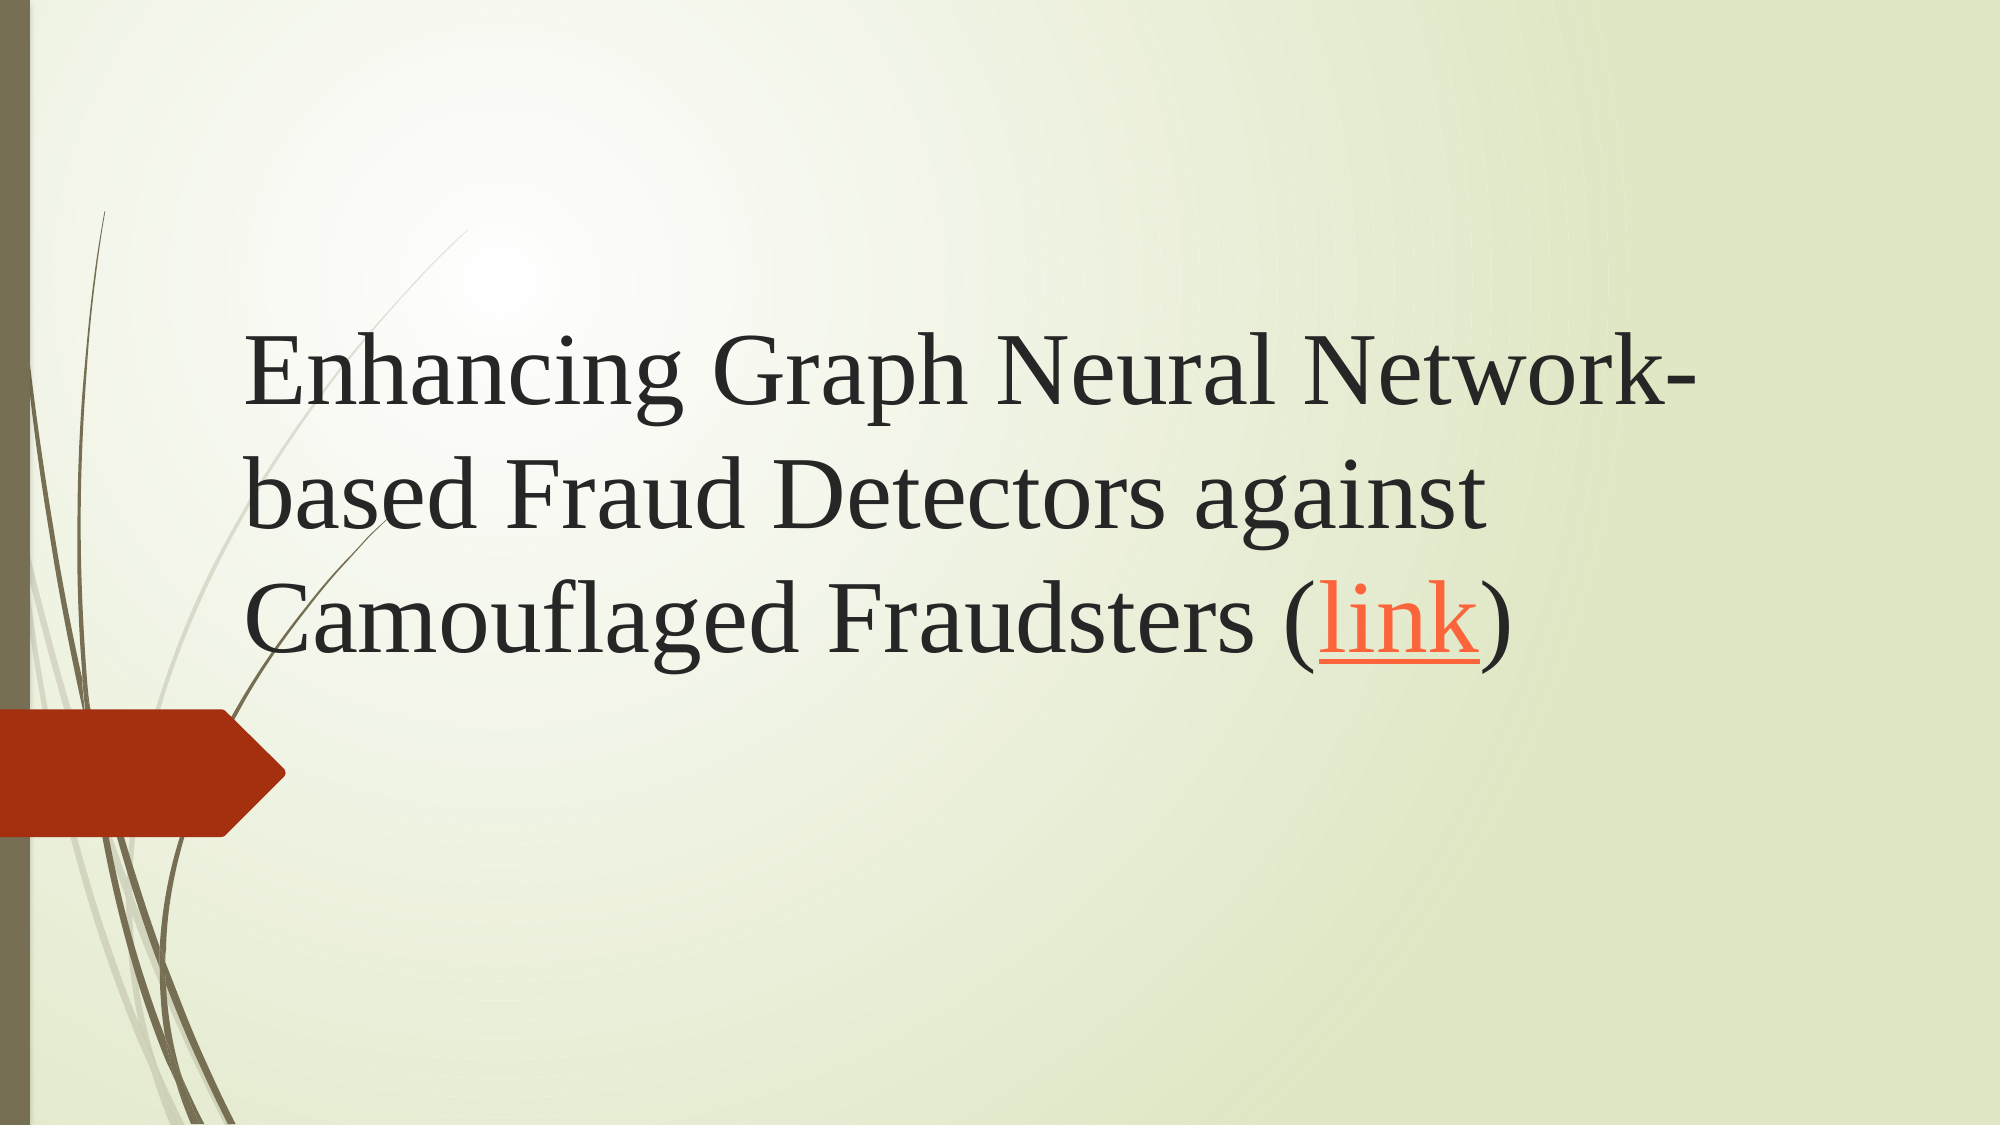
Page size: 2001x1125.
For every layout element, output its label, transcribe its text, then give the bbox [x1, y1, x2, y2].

title Enhancing Graph Neural Network-based Fraud Detectors against Camouflaged Fraudsters (link) [228, 289, 1729, 682]
